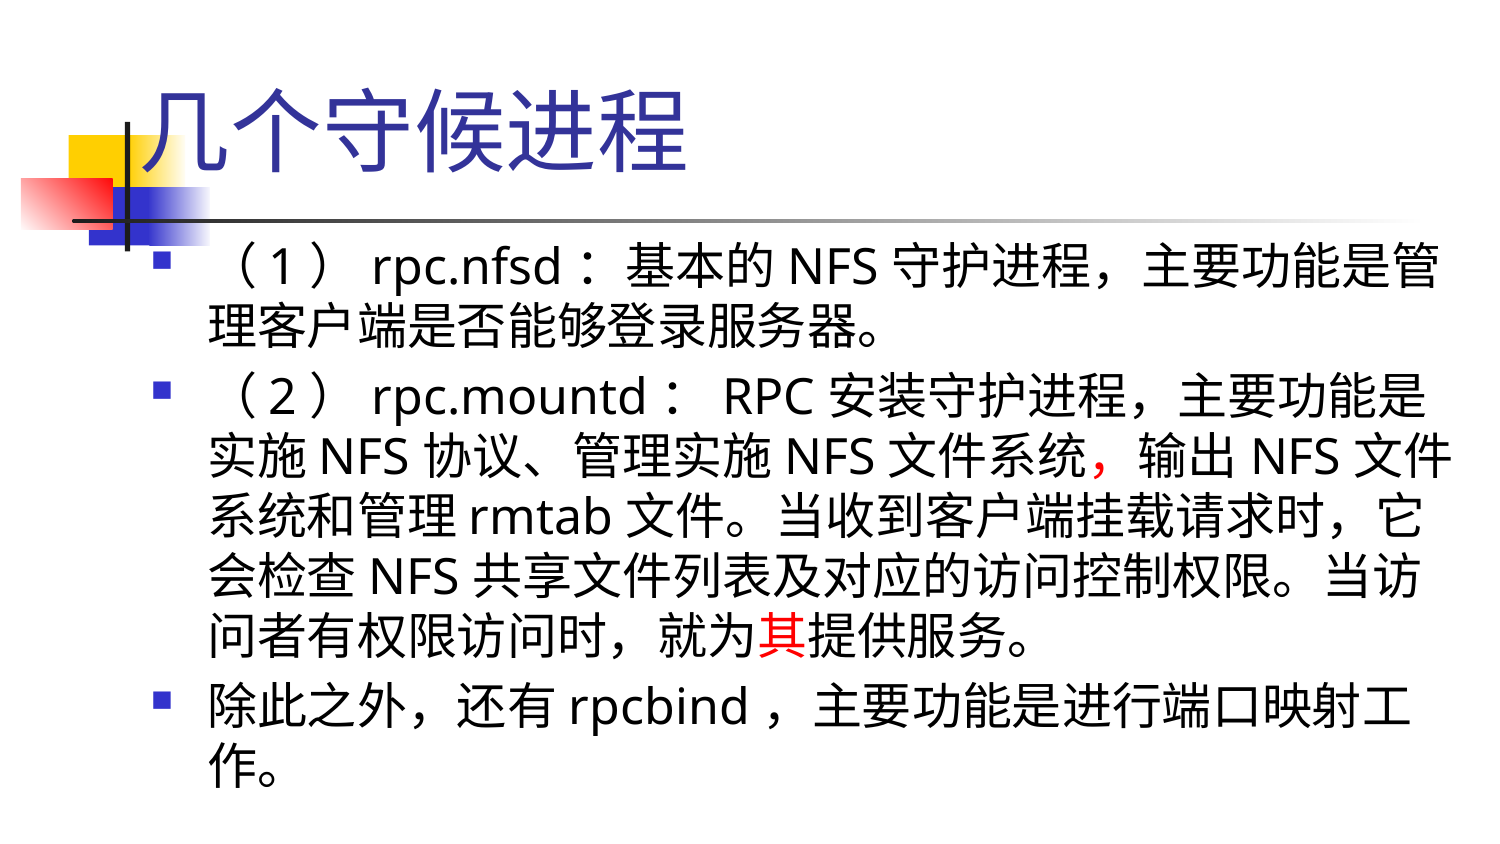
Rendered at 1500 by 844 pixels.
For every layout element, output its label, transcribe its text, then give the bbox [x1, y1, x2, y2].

title 几个守候进程 [123, 49, 1462, 192]
list （1）rpc.nfsd：基本的NFS守护进程，主要功能是管理客户端是否能够登录服务器。 （2）rpc.mountd：RPC安装守护进程，主要功能是实施NFS协议、管理实施NFS文件系统，输出NFS文件系统和管理rmtab文件。当收到客户端挂载请求时，它会检查NFS共享文件列表及对应的访问控制权限。当访问者有权限访问时，就为其提供服务。 除此之外，还有rpcbind，主要功能是进行端口映射工作。 [135, 226, 1469, 768]
